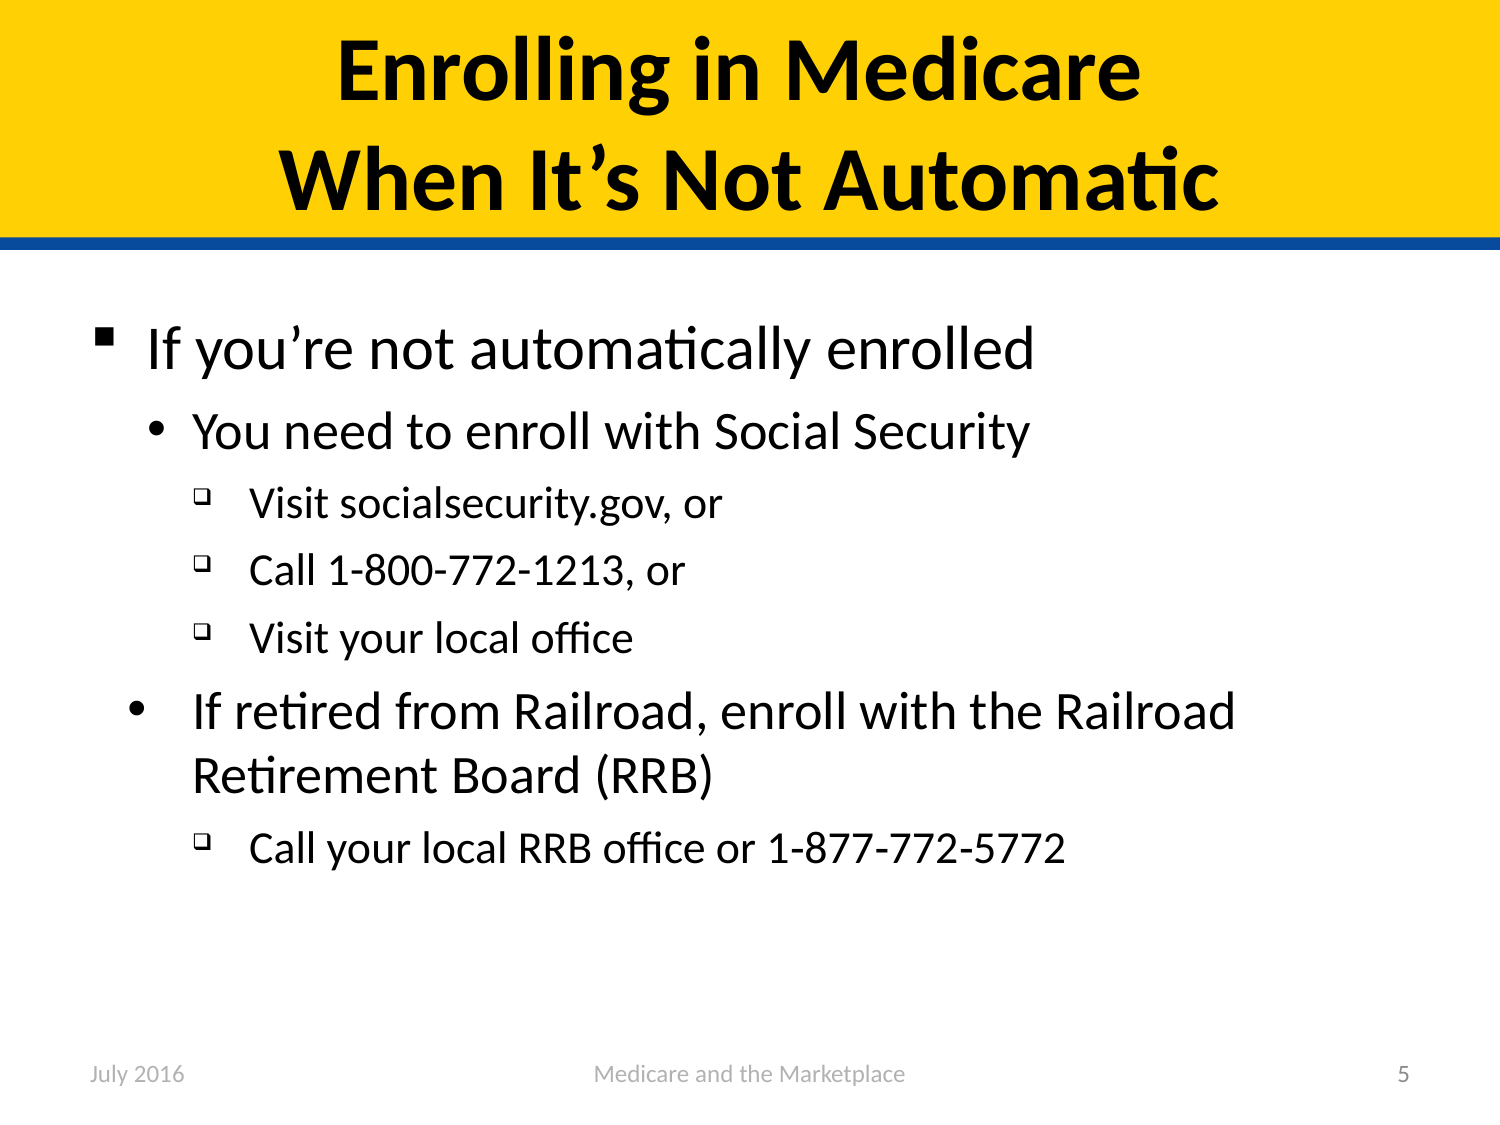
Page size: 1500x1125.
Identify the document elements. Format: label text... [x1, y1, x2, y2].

footer Medicare and the Marketplace [512, 1042, 988, 1103]
title Enrolling in Medicare When It’s Not Automatic [0, 0, 1500, 238]
slide_number 5 [1074, 1042, 1425, 1103]
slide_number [75, 1042, 425, 1103]
list If you’re not automatically enrolled You need to enroll with Social Security Visit socialsecurity.gov, or Call 1-800-772-1213, or Visit your local office If retired from Railroad, enroll with the Railroad Retirement Board (RRB) Call your local RRB office or 1‑877‑772‑5772 [75, 299, 1425, 1043]
